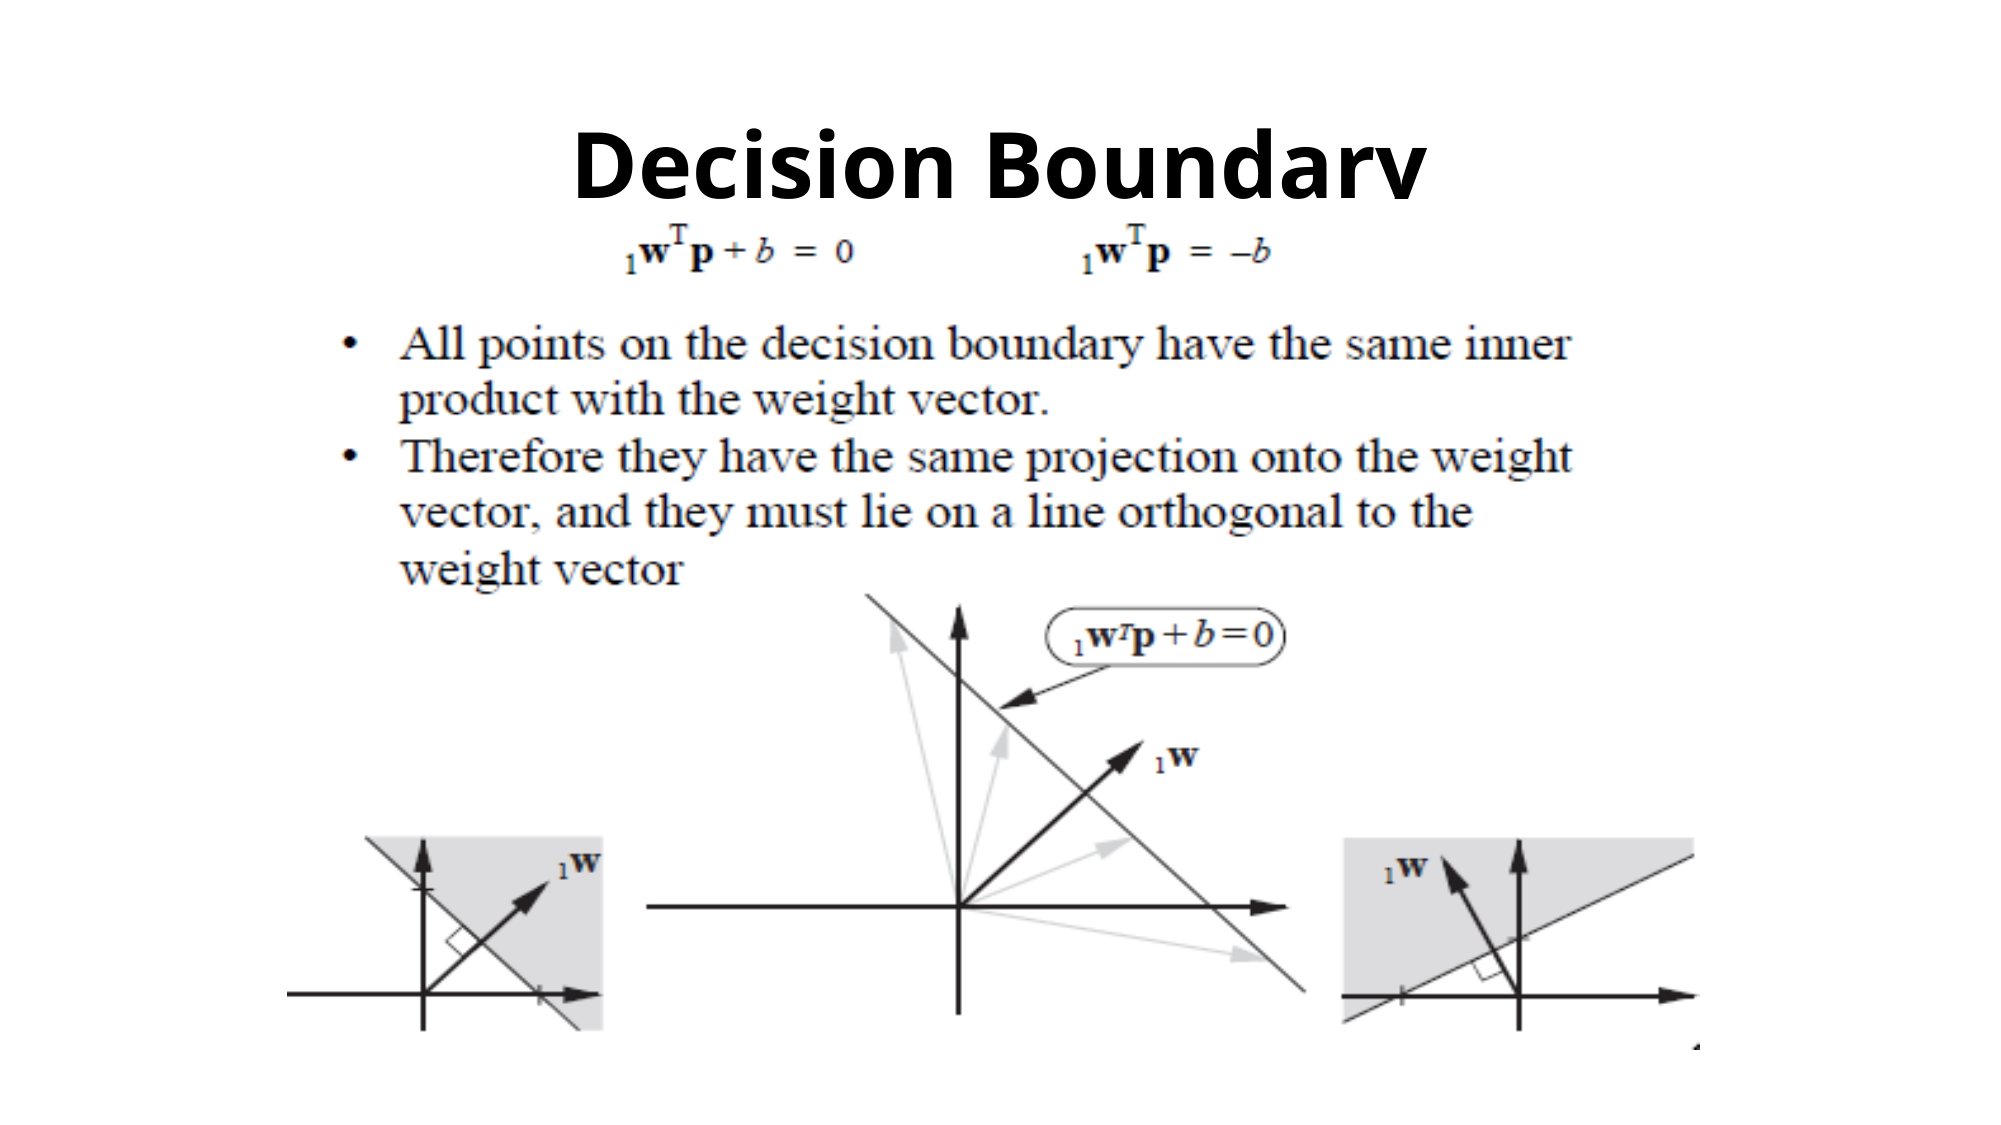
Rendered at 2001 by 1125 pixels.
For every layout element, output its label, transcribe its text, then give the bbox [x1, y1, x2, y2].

title Decision Boundary [137, 59, 1863, 278]
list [287, 199, 1700, 1050]
